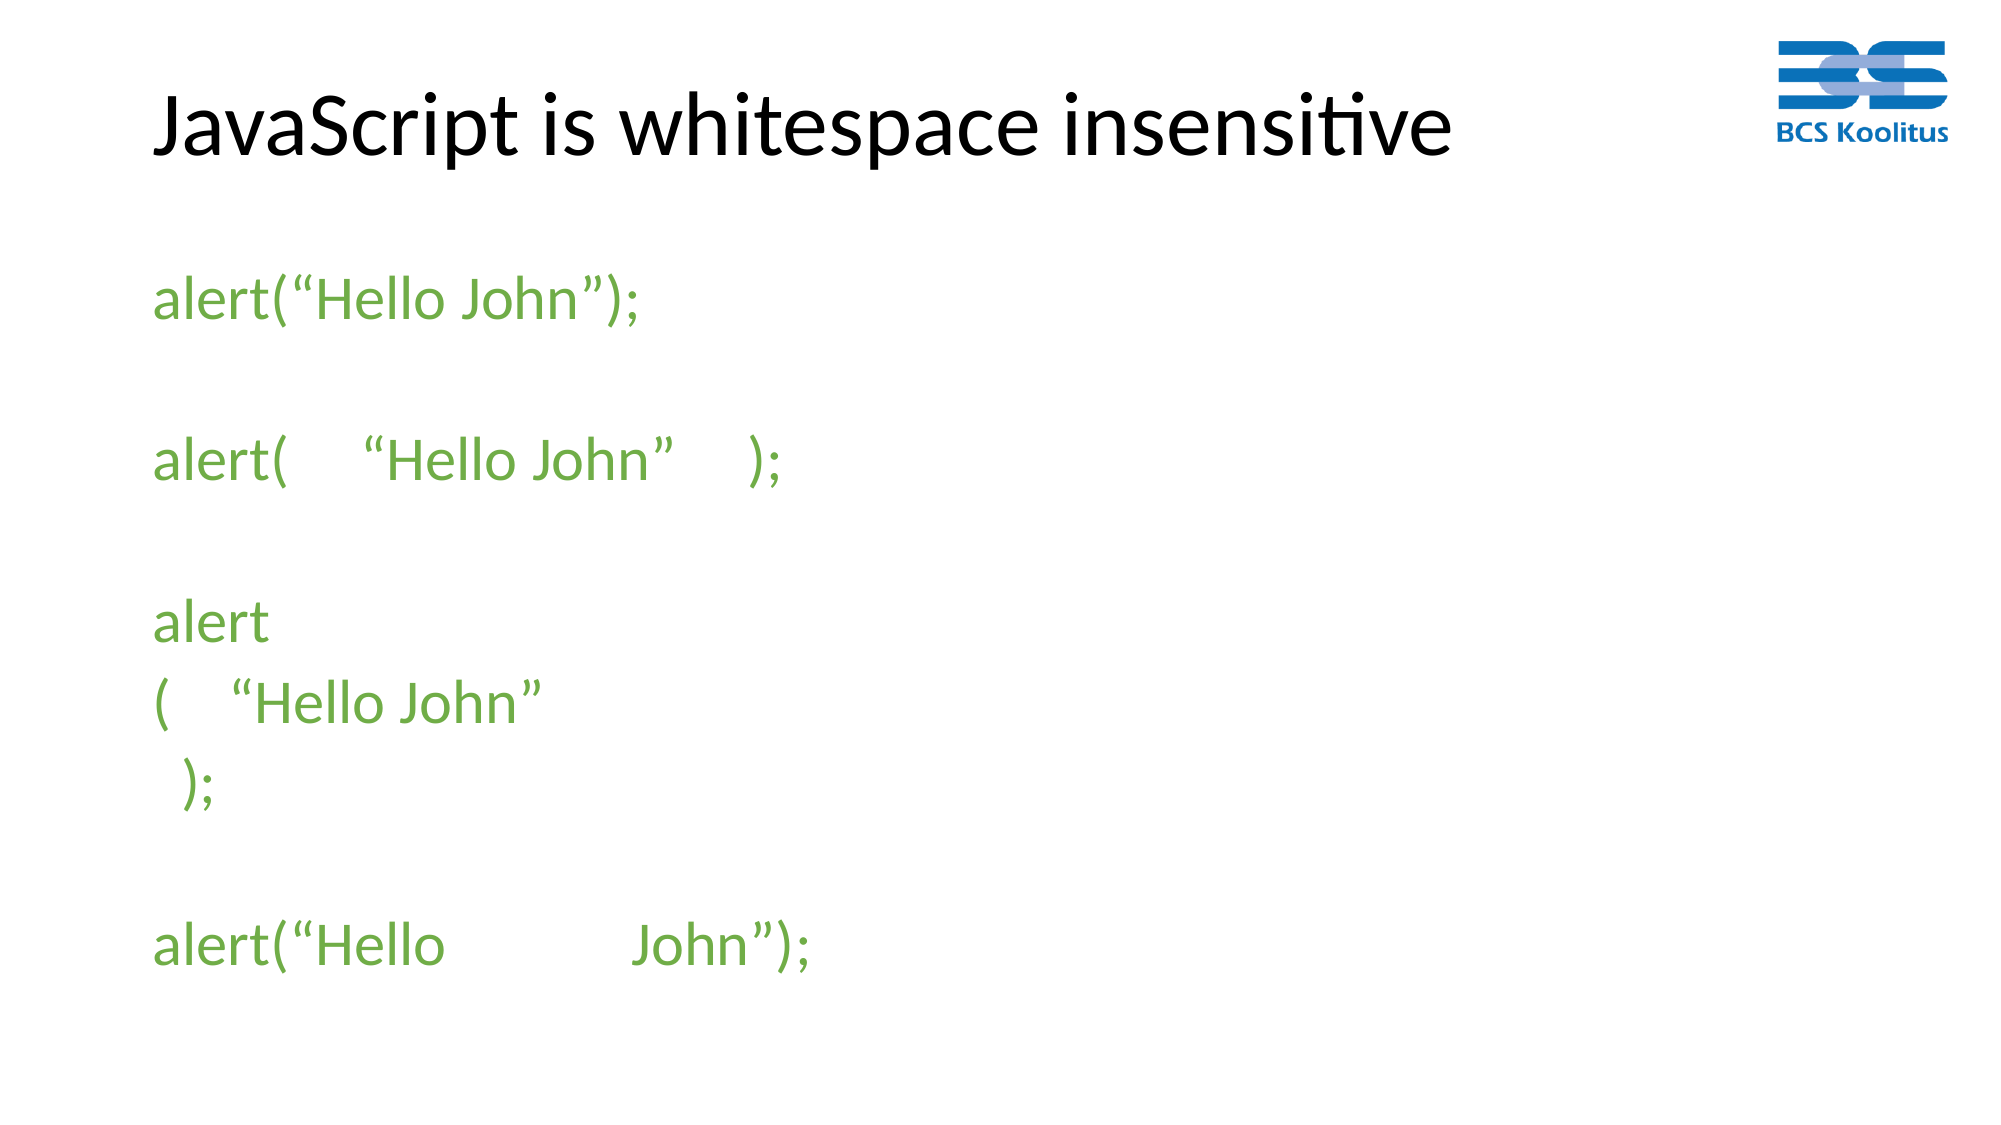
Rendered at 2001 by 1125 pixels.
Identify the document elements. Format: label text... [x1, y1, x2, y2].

list alert(“Hello John”); alert( “Hello John” ); alert ( “Hello John” ); alert(“Hello John”); [137, 263, 1863, 1014]
title JavaScript is whitespace insensitive [137, 59, 1863, 192]
picture [1777, 41, 1948, 142]
